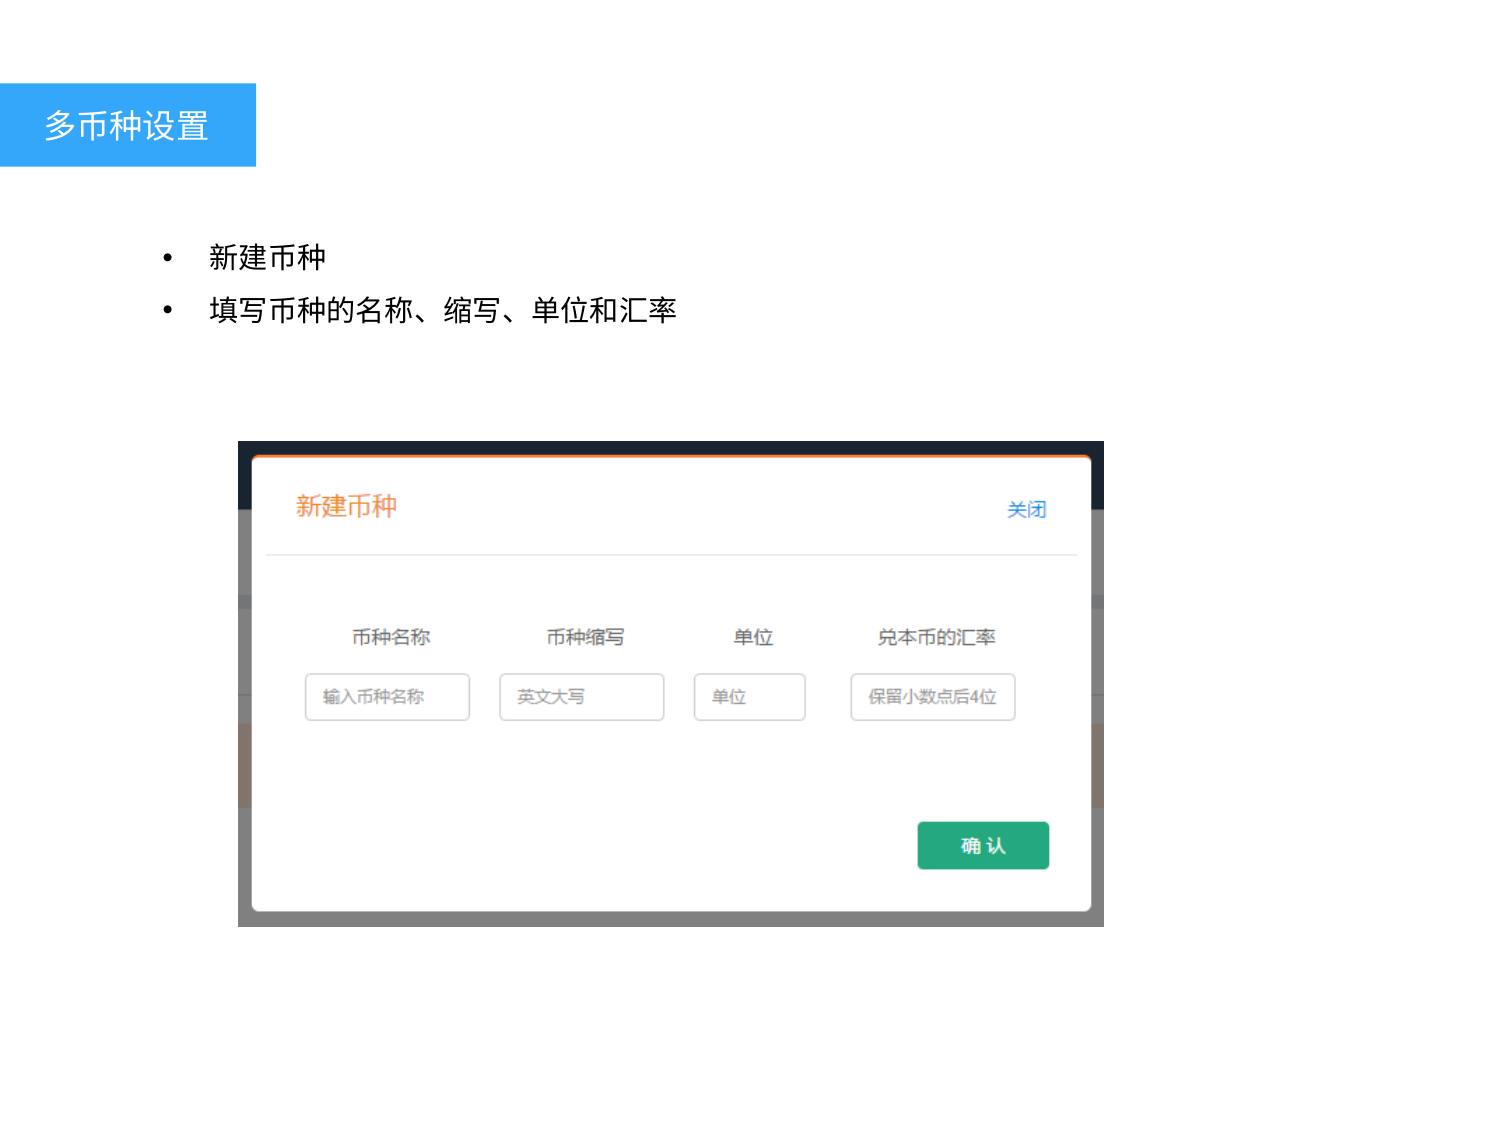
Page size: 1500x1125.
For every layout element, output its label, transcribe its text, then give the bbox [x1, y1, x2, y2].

text_box 多币种设置 [0, 97, 253, 153]
text_box 新建币种 填写币种的名称、缩写、单位和汇率 [147, 214, 1301, 335]
picture [238, 441, 1104, 927]
